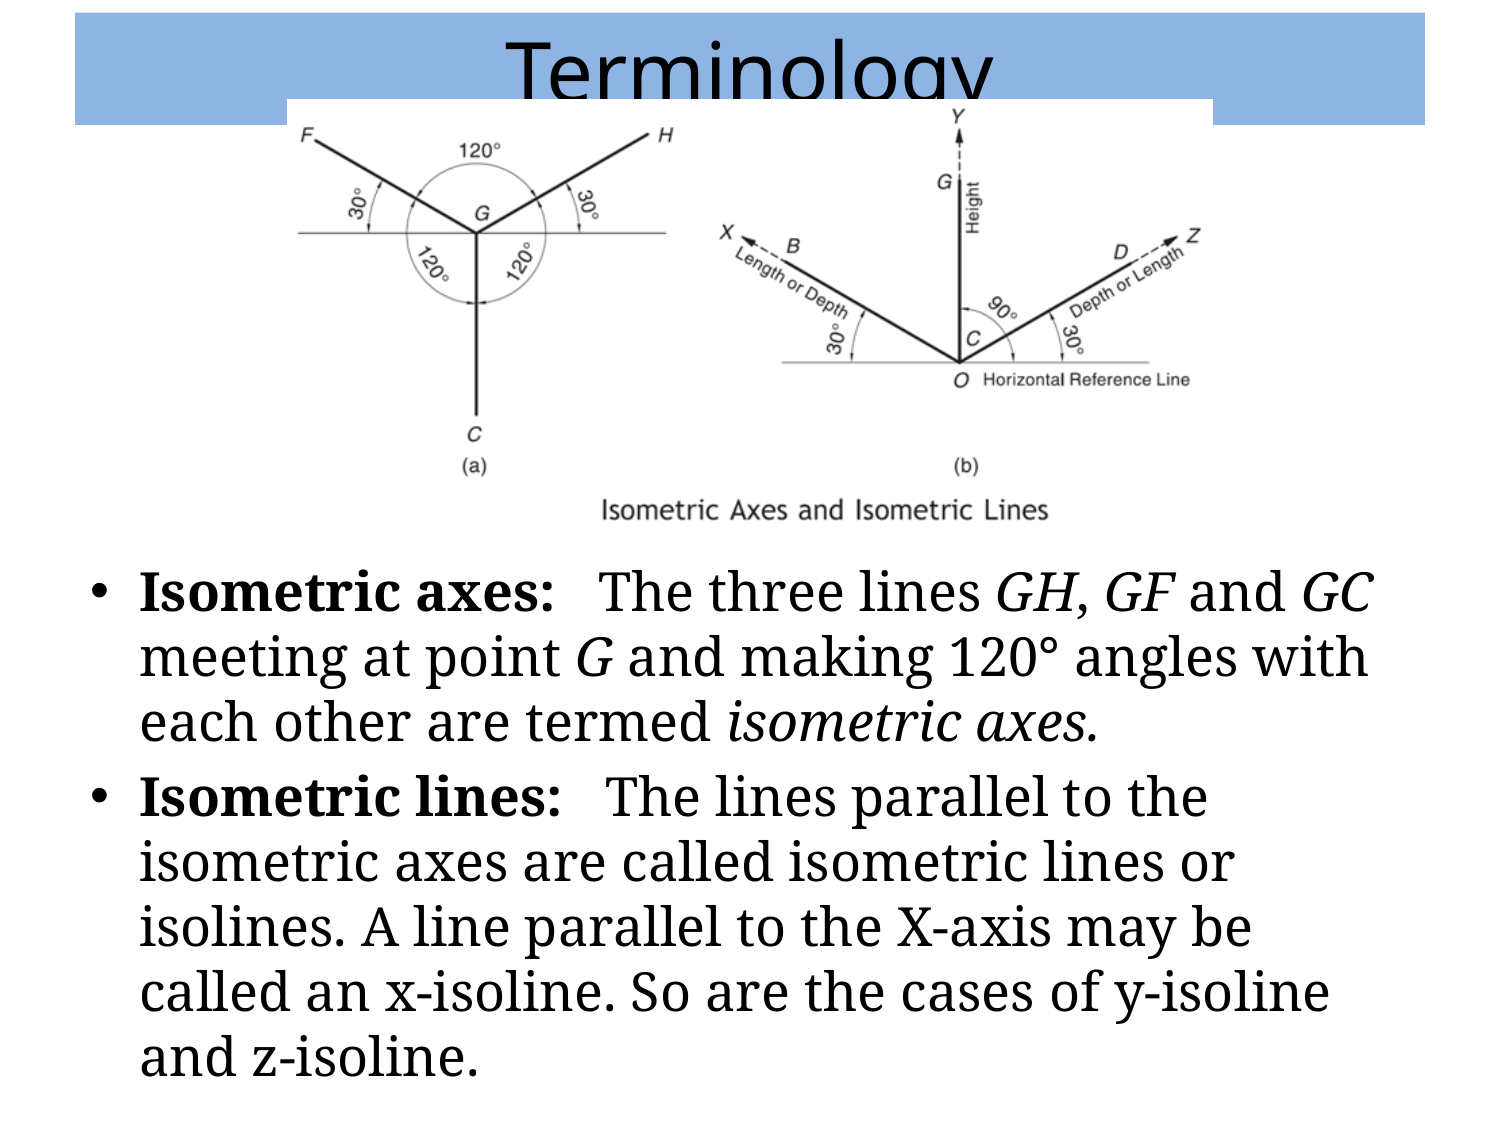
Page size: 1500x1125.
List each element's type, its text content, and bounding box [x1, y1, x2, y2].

picture [287, 99, 1213, 540]
title Terminology [75, 12, 1425, 125]
list Isometric axes: The three lines GH, GF and GC meeting at point G and making 120° angles with each other are termed isometric axes. Isometric lines: The lines parallel to the isometric axes are called isometric lines or isolines. A line parallel to the X-axis may be called an x-isoline. So are the cases of y-isoline and z-isoline. [75, 549, 1425, 1100]
